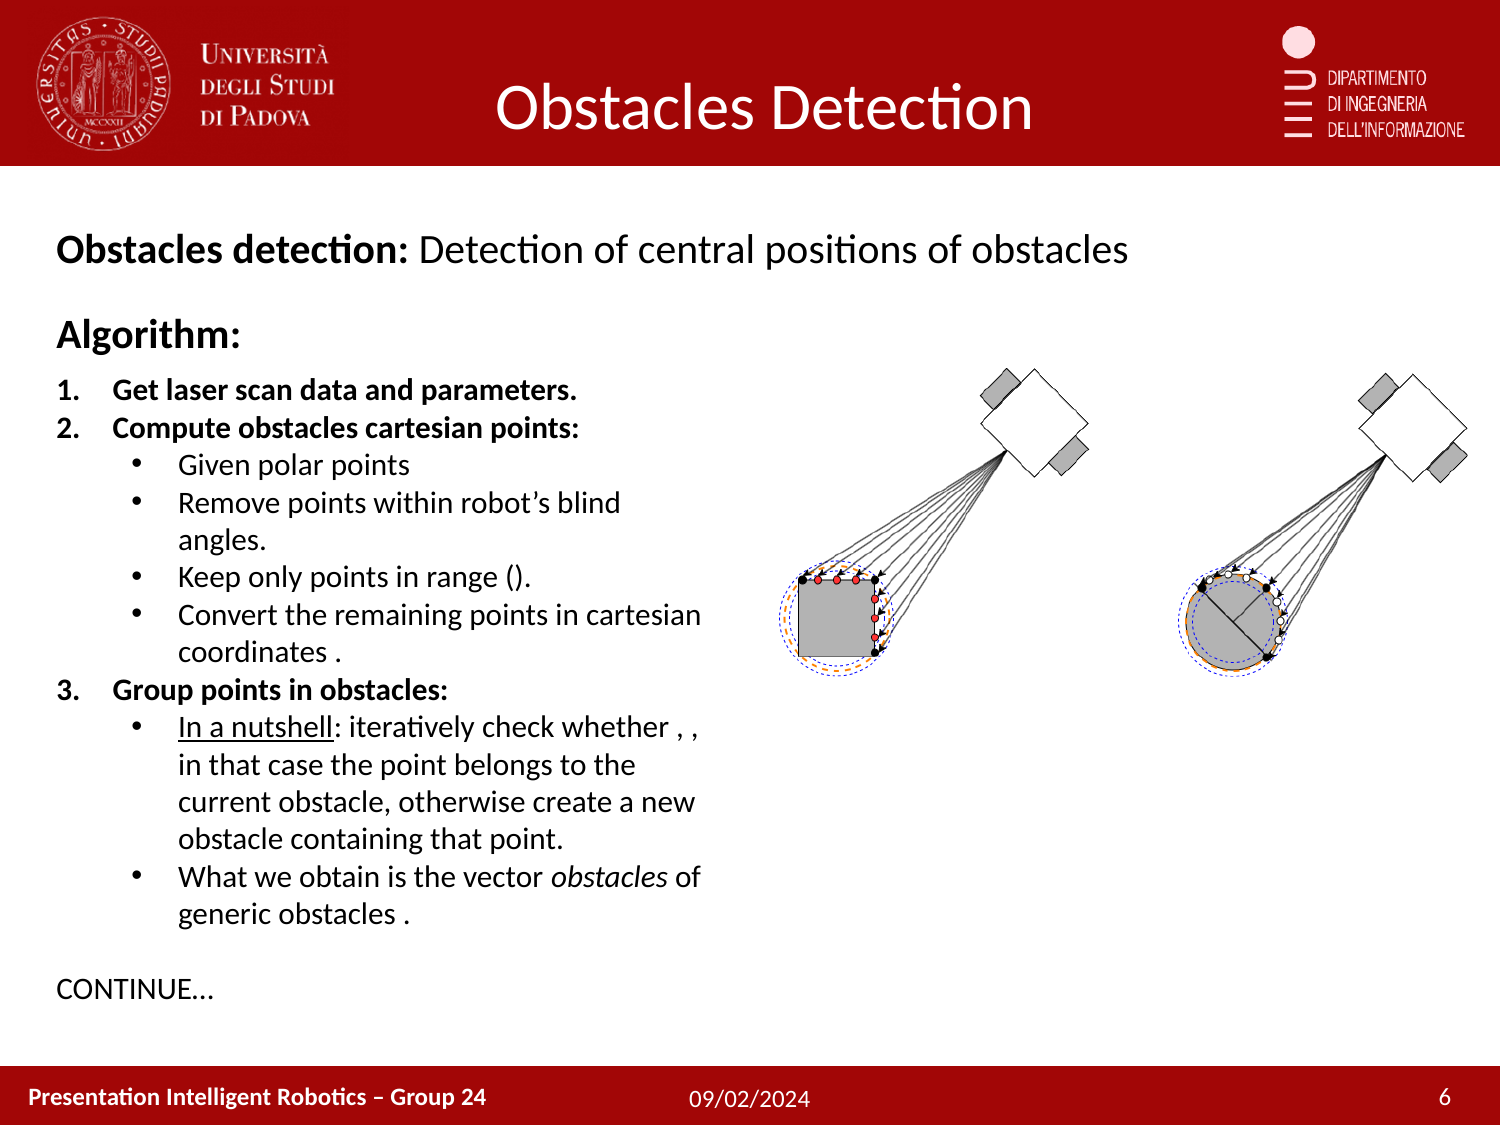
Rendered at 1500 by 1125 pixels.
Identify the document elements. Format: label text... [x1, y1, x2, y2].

footer Presentation Intelligent Robotics – Group 24 [13, 1069, 653, 1122]
picture [26, 6, 350, 160]
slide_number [671, 1067, 829, 1125]
picture [779, 368, 1468, 677]
text_box [0, 1066, 1389, 1125]
text_box Obstacles Detection [0, 0, 1500, 166]
picture [1272, 13, 1473, 152]
slide_number 6 [1389, 1065, 1500, 1125]
text_box Obstacles detection: Detection of central positions of obstacles [41, 214, 1459, 320]
